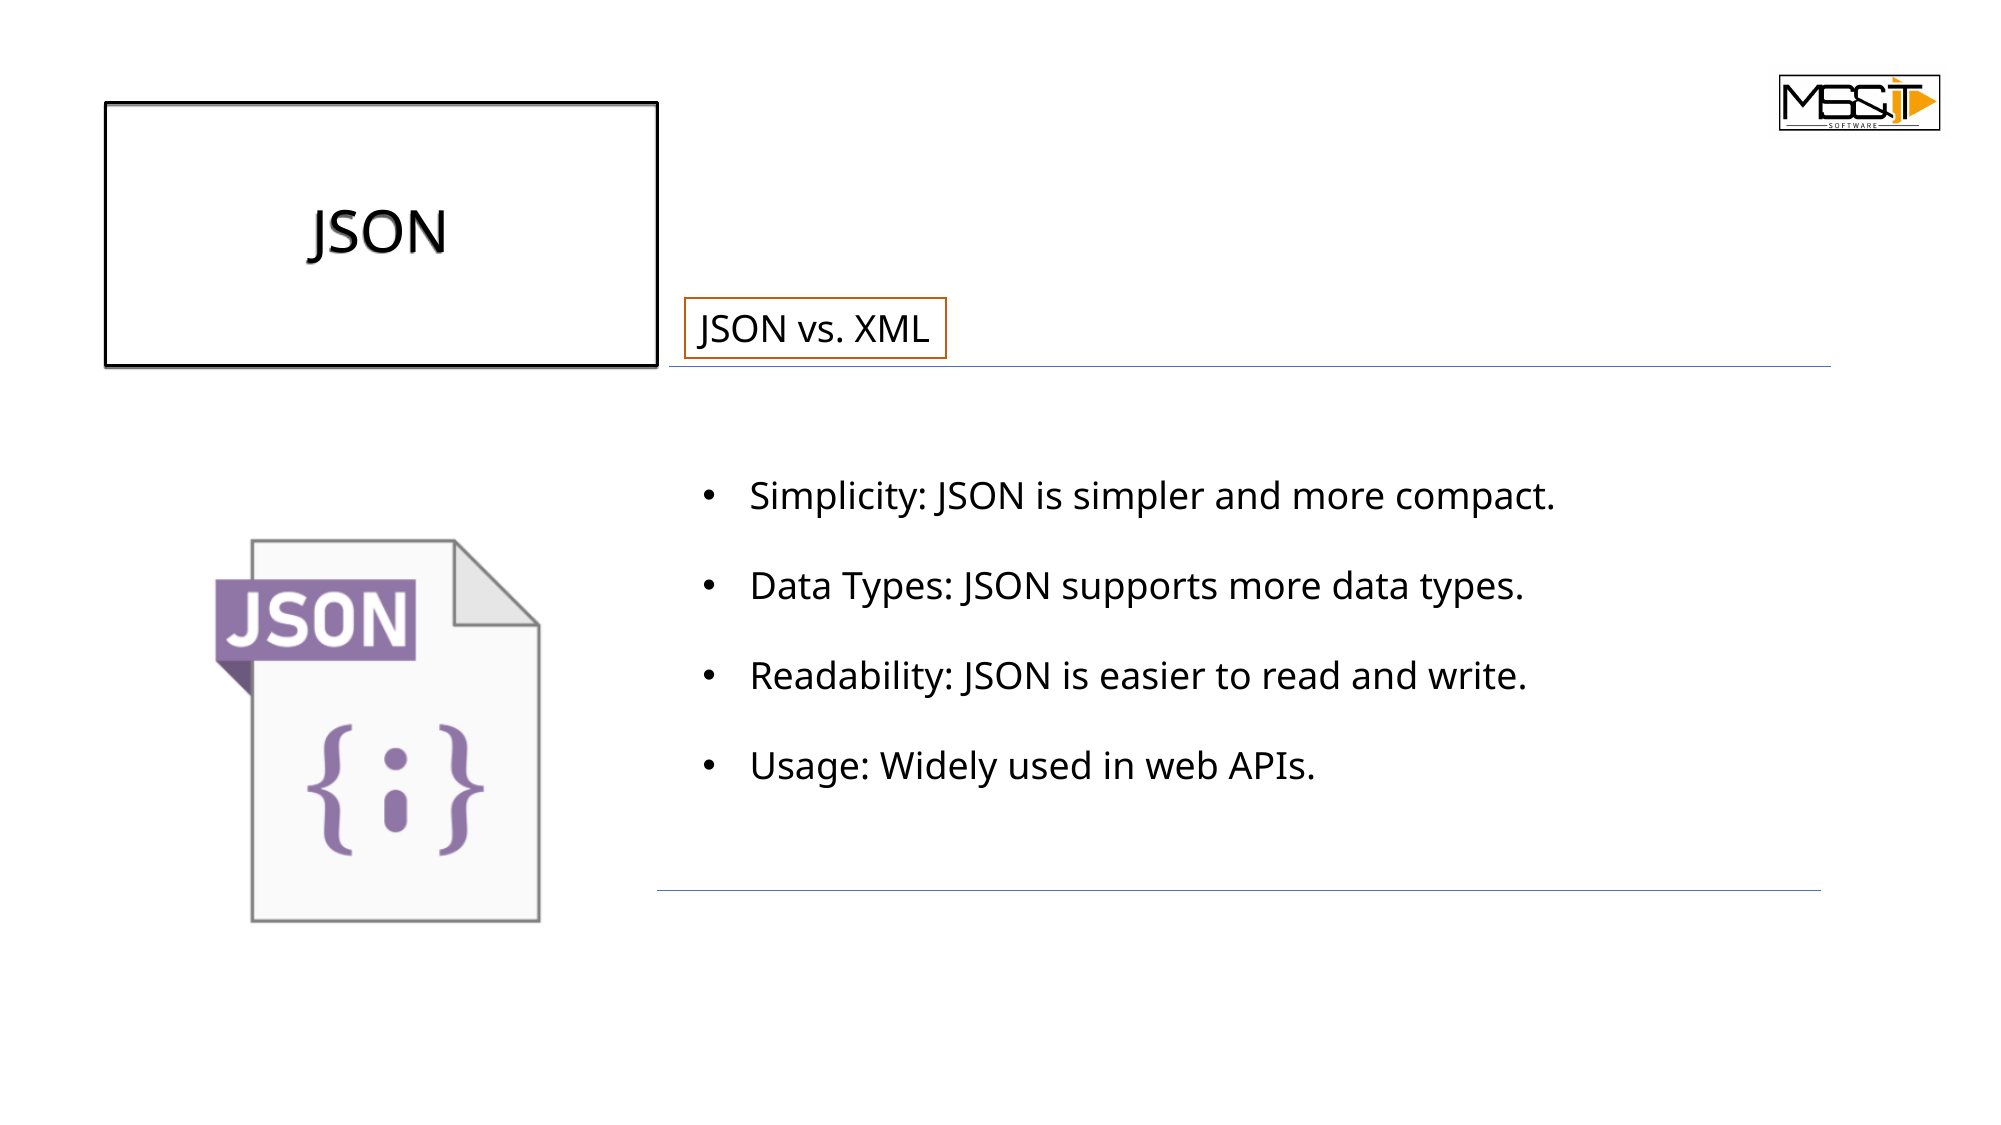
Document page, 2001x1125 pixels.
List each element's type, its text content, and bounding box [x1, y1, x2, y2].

title JSON [105, 102, 658, 366]
text_box Simplicity: JSON is simpler and more compact. Data Types: JSON supports more data types. Readability: JSON is easier to read and write. Usage: Widely used in web APIs. [687, 419, 1722, 795]
picture [1768, 64, 1951, 140]
text_box JSON vs. XML [684, 297, 946, 358]
picture [204, 522, 559, 941]
